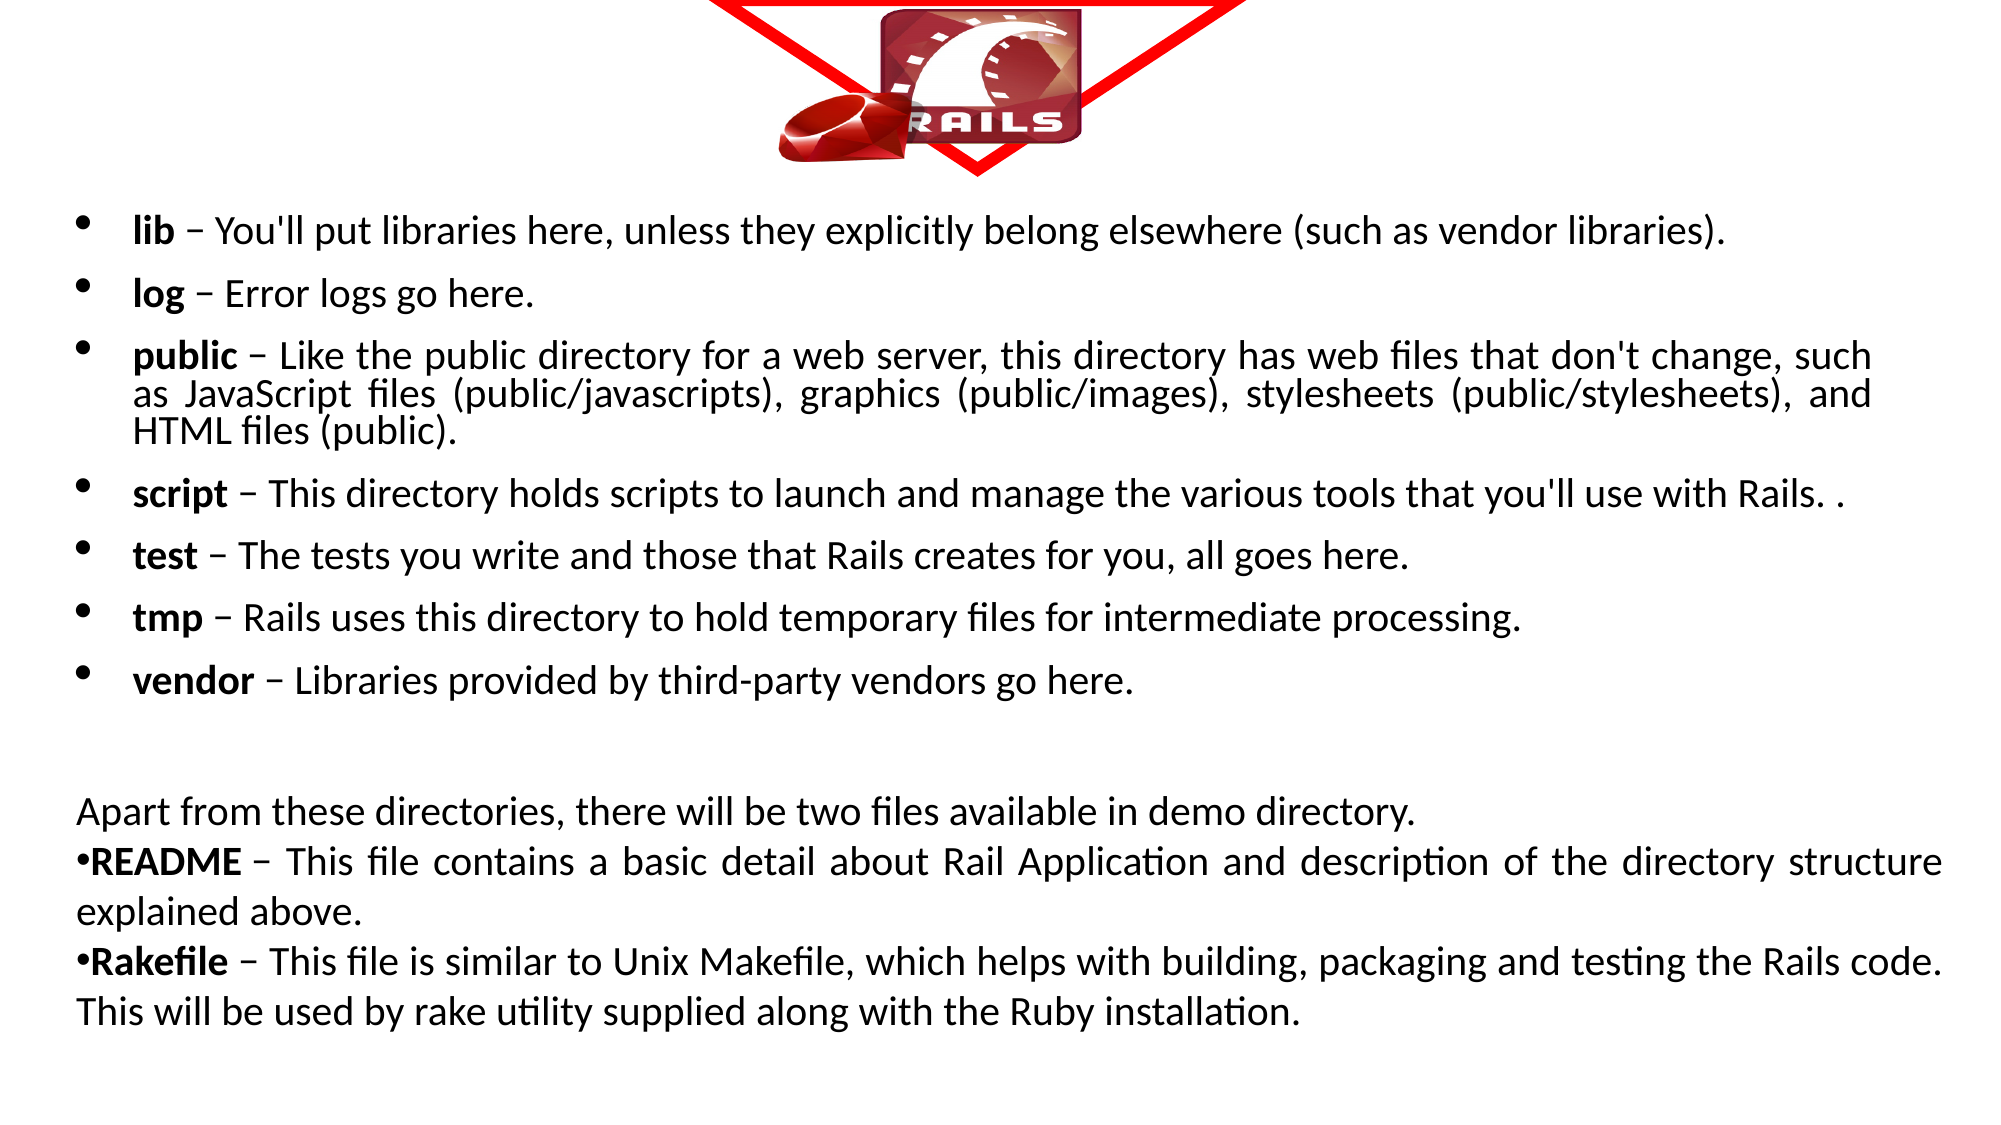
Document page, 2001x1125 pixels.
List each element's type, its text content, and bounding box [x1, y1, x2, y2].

text_box Apart from these directories, there will be two files available in demo directory. README − This file contains a basic detail about Rail Application and description of the directory structure explained above. Rakefile − This file is similar to Unix Makefile, which helps with building, packaging and testing the Rails code. This will be used by rake utility supplied along with the Ruby installation. [61, 776, 1960, 1042]
text_box lib − You'll put libraries here, unless they explicitly belong elsewhere (such as vendor libraries). log − Error logs go here. public − Like the public directory for a web server, this directory has web files that don't change, such as JavaScript files (public/javascripts), graphics (public/images), stylesheets (public/stylesheets), and HTML files (public). script − This directory holds scripts to launch and manage the various tools that you'll use with Rails. . test − The tests you write and those that Rails creates for you, all goes here. tmp − Rails uses this directory to hold temporary files for intermediate processing. vendor − Libraries provided by third-party vendors go here. [61, 207, 1894, 711]
picture [777, 6, 1082, 162]
text_box [718, 0, 1237, 102]
text_box [964, 162, 991, 171]
